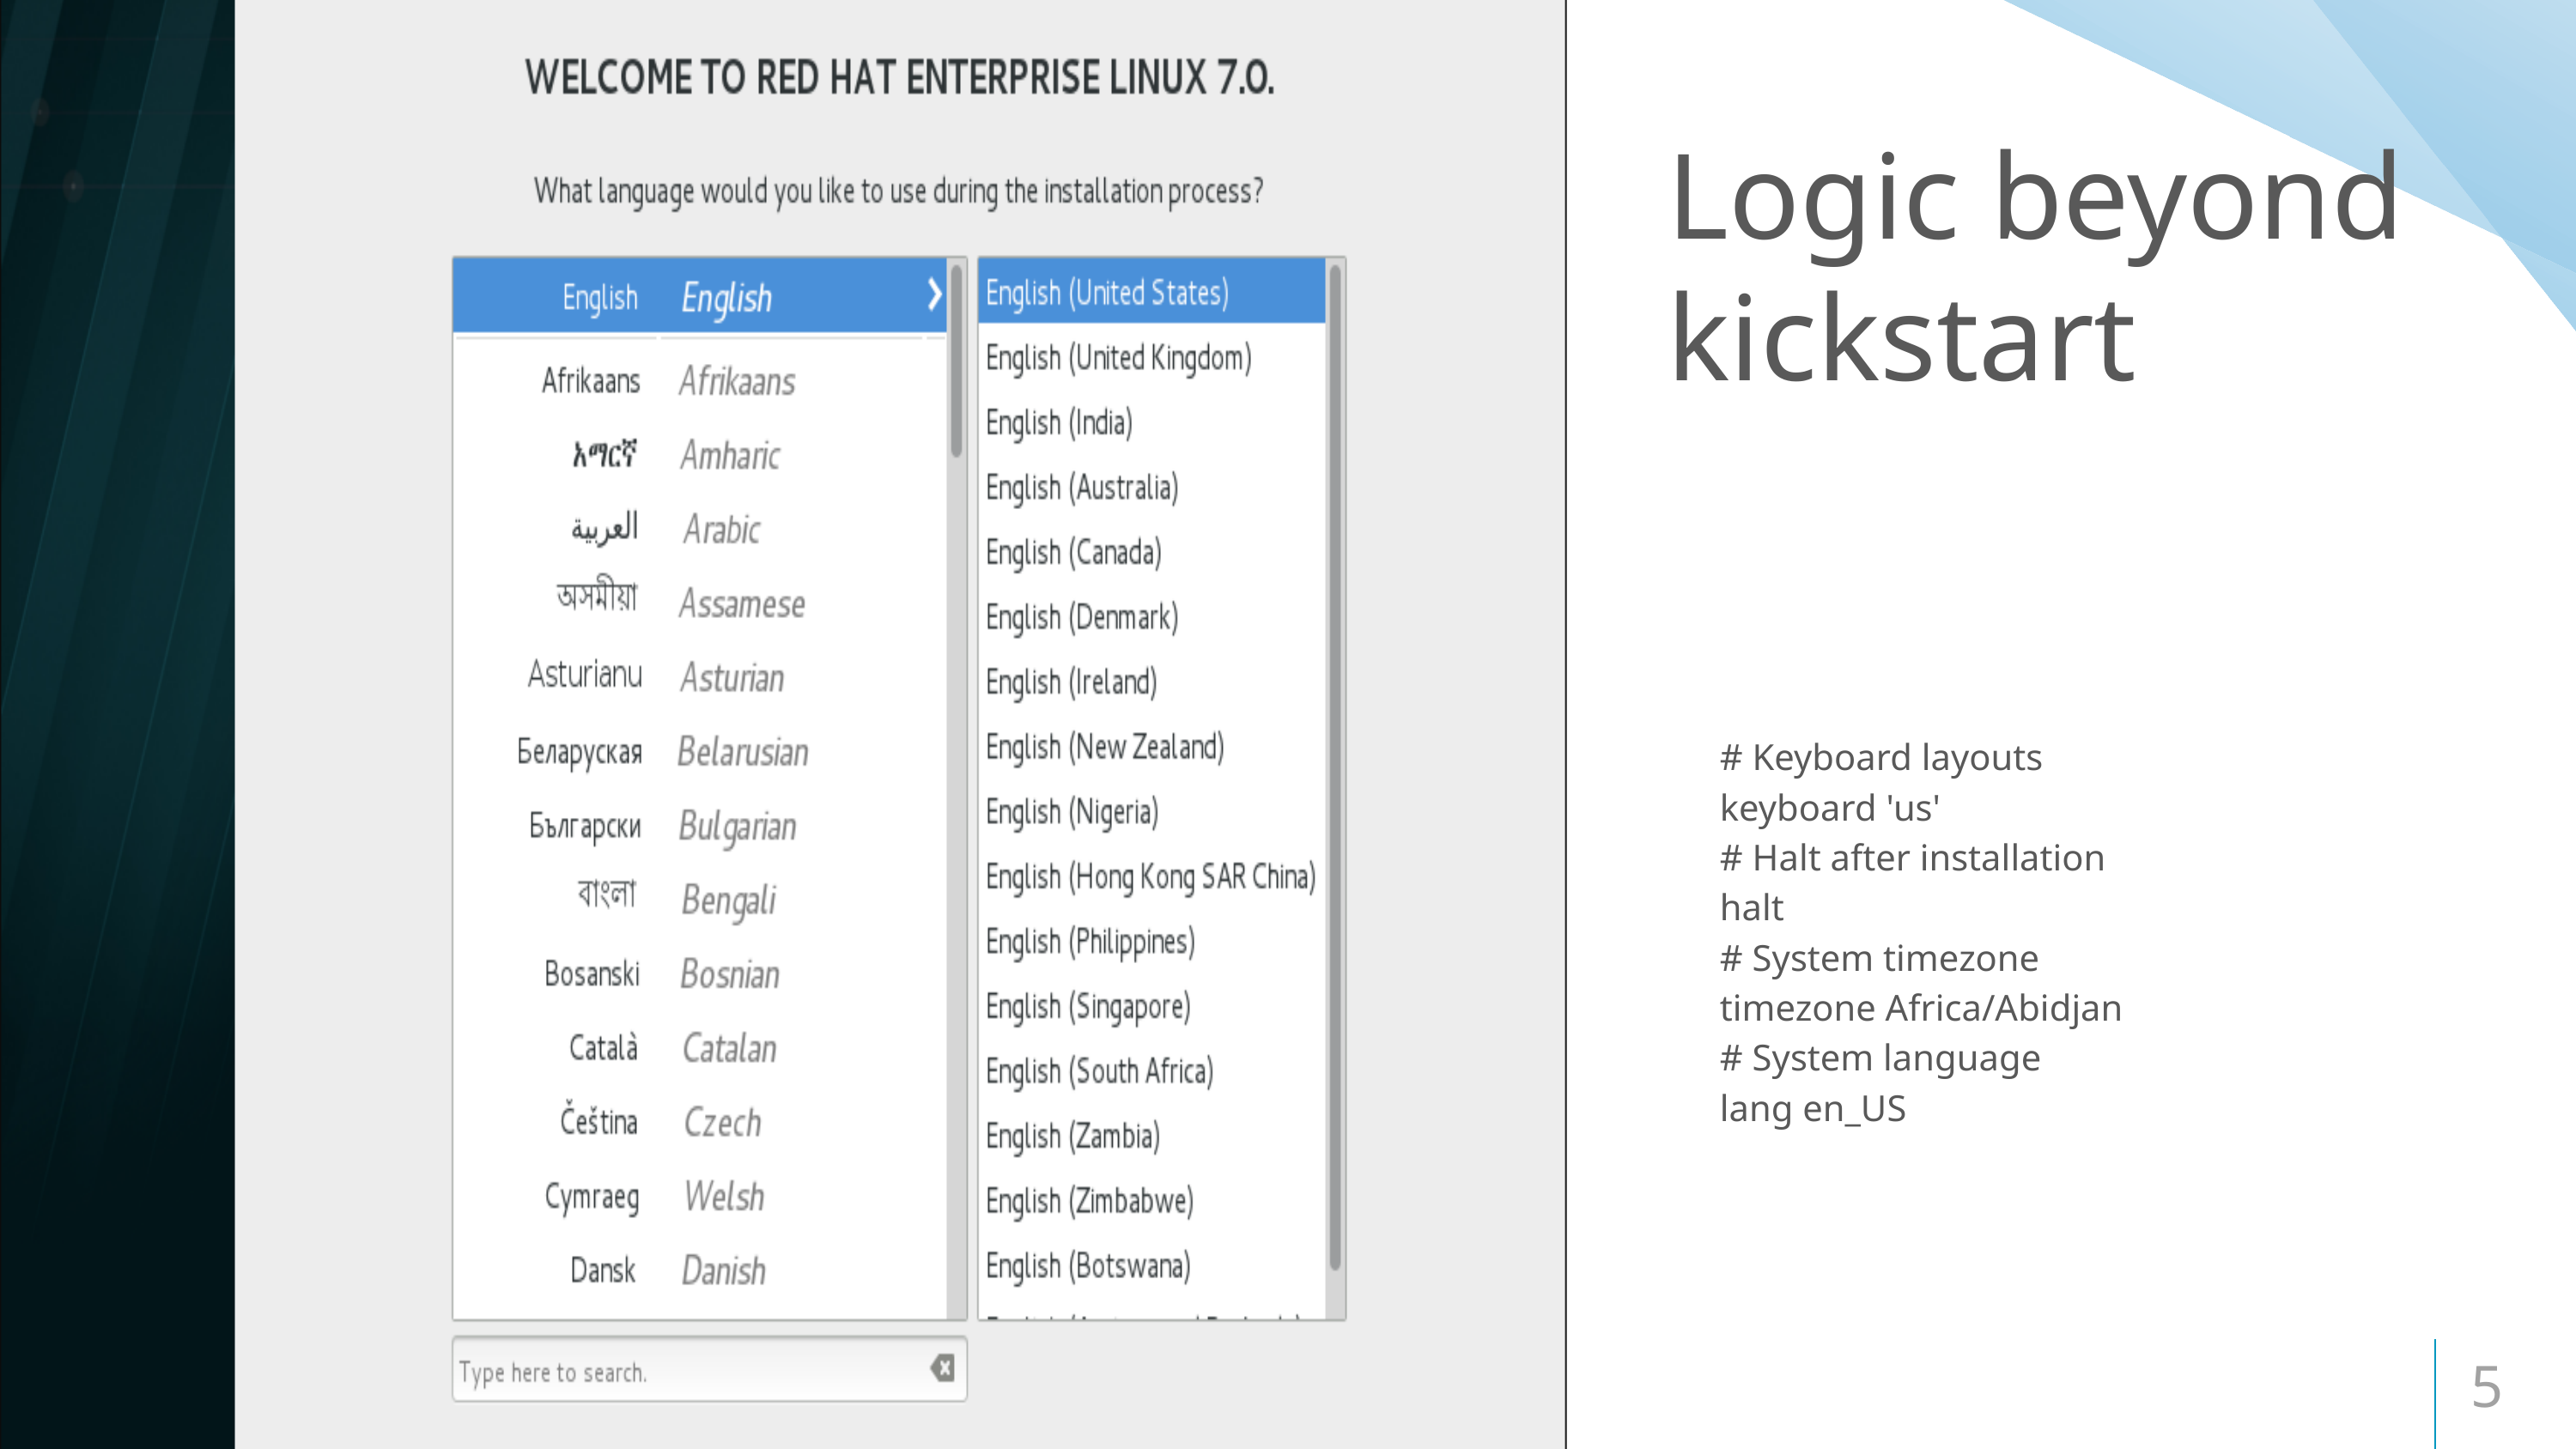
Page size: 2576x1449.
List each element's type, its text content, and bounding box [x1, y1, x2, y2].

picture [0, 0, 1567, 1449]
slide_number 5 [2448, 1351, 2576, 1428]
list # Keyboard layouts keyboard 'us' # Halt after installation halt # System timezone timezone Africa/Abidjan # System language lang en_US [1572, 723, 2576, 1351]
list Logic beyond kickstart [1643, 109, 2576, 503]
